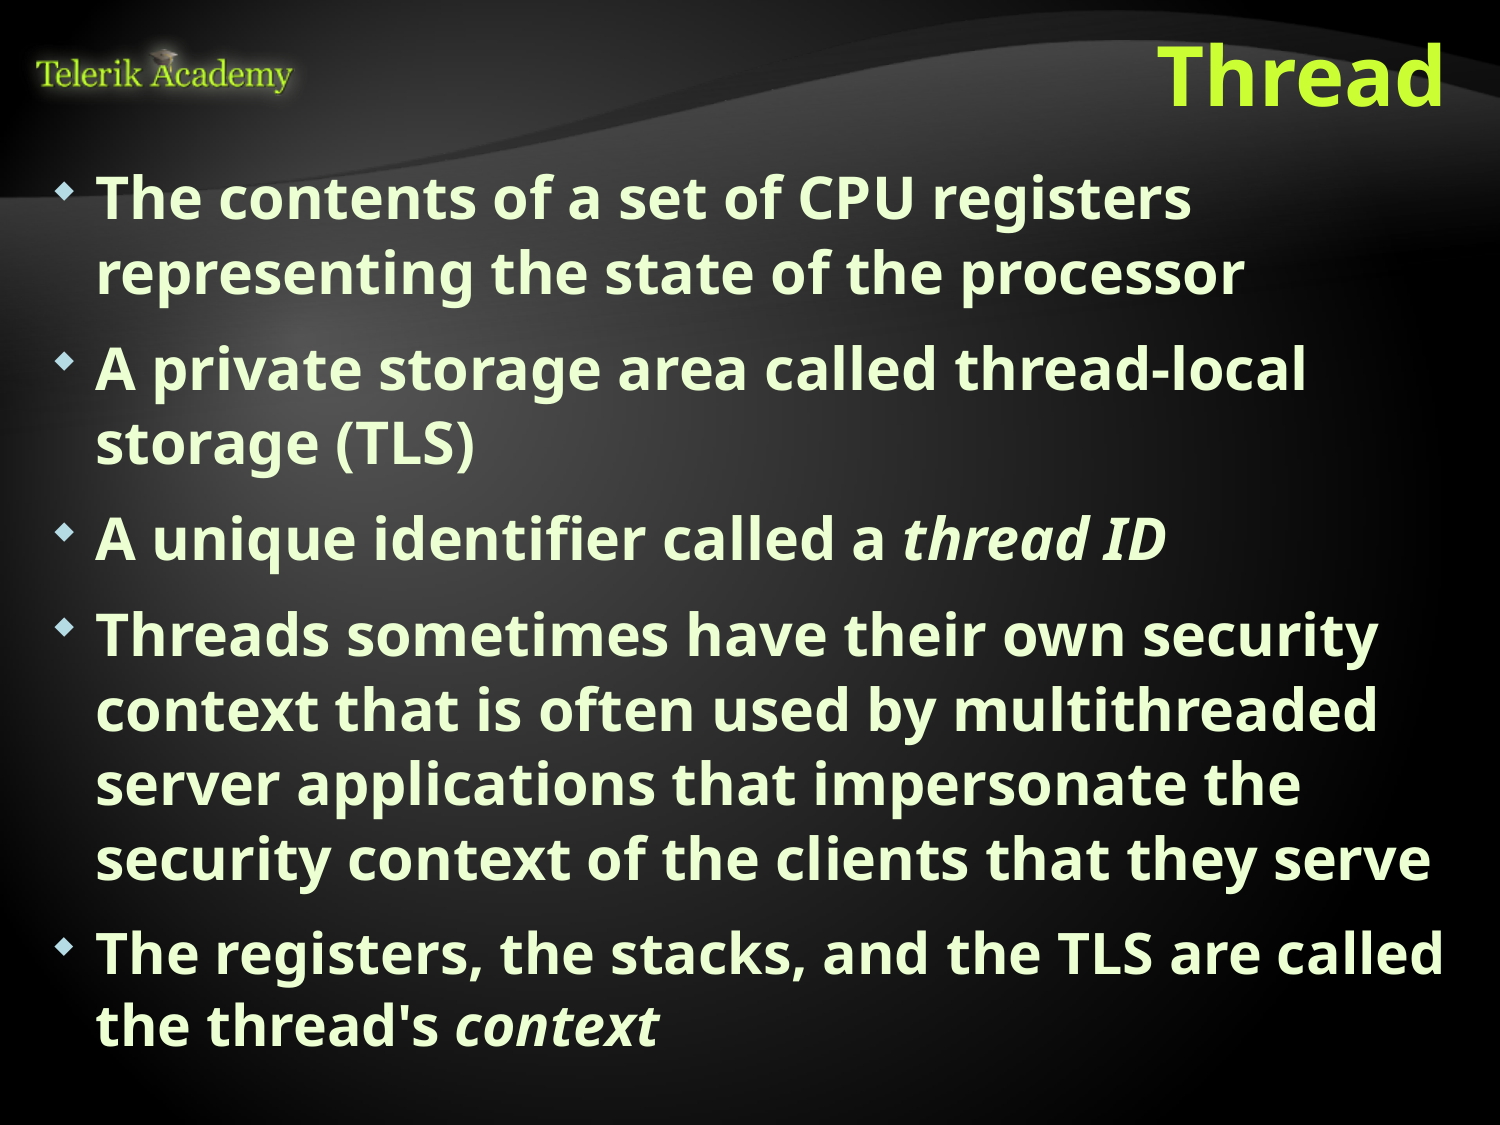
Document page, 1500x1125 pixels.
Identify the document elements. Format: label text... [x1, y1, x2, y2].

list The contents of a set of CPU registers representing the state of the processor A private storage area called thread-local storage (TLS) A unique identifier called a thread ID Threads sometimes have their own security context that is often used by multithreaded server applications that impersonate the security context of the clients that they serve The registers, the stacks, and the TLS are called the thread's context [37, 149, 1463, 1100]
picture [0, 0, 1500, 1125]
title Thread [300, 12, 1463, 149]
